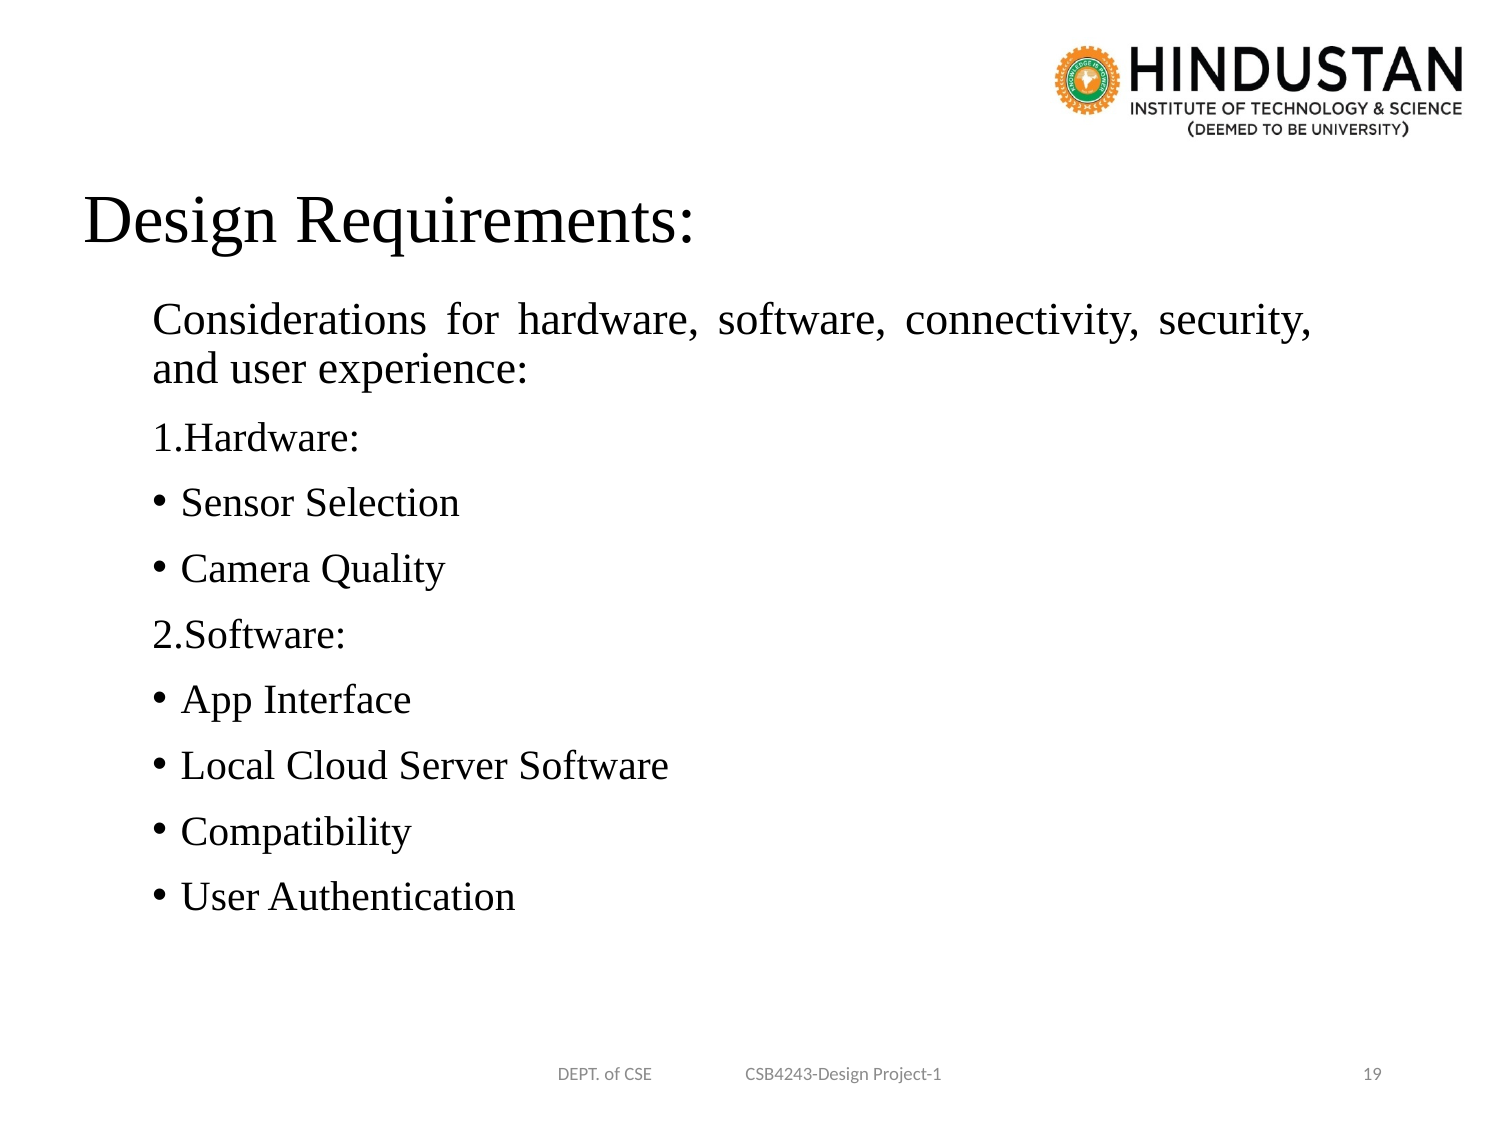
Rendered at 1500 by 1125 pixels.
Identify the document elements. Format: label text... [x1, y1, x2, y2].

title Design Requirements: [68, 111, 1363, 329]
picture [1049, 37, 1466, 146]
slide_number 19 [1059, 1042, 1397, 1103]
footer DEPT. of CSE CSB4243-Design Project-1 [496, 1042, 1004, 1103]
list Considerations for hardware, software, connectivity, security, and user experience: 1.Hardware: Sensor Selection Camera Quality 2.Software: App Interface Local Cloud Server Software Compatibility User Authentication [137, 287, 1329, 1125]
